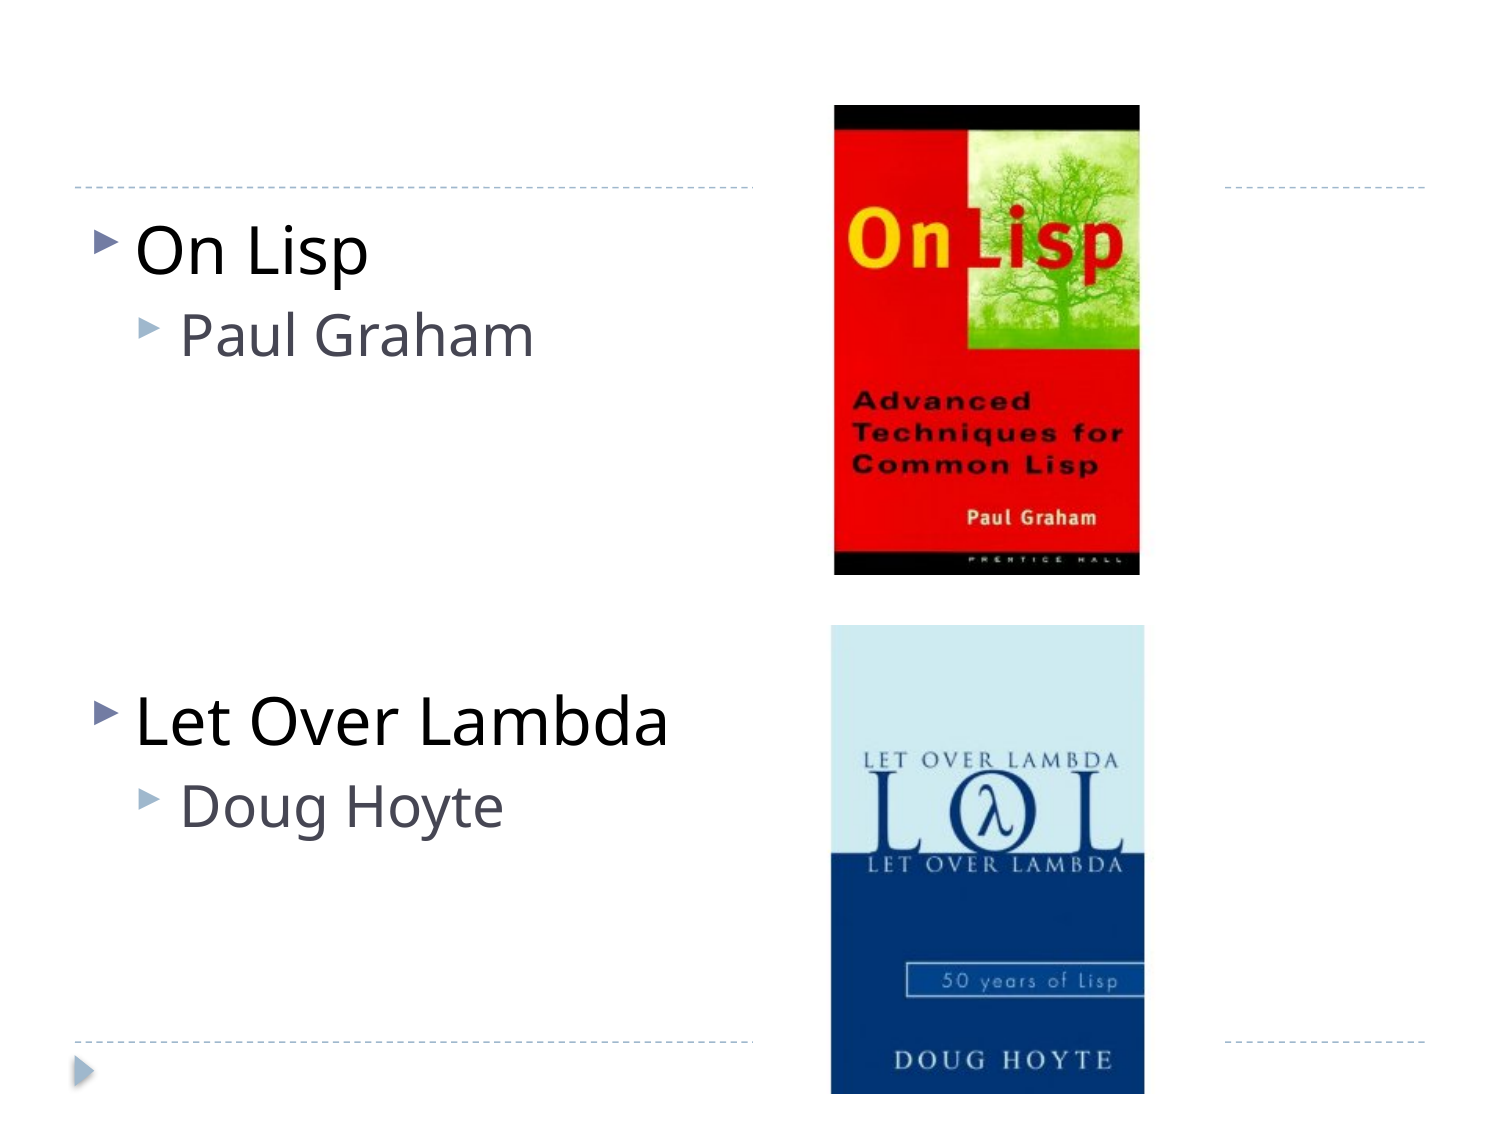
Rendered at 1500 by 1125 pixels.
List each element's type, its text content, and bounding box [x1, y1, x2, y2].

picture [753, 105, 1223, 575]
list On Lisp Paul Graham Let Over Lambda Doug Hoyte [75, 200, 1425, 1010]
picture [753, 625, 1223, 1095]
